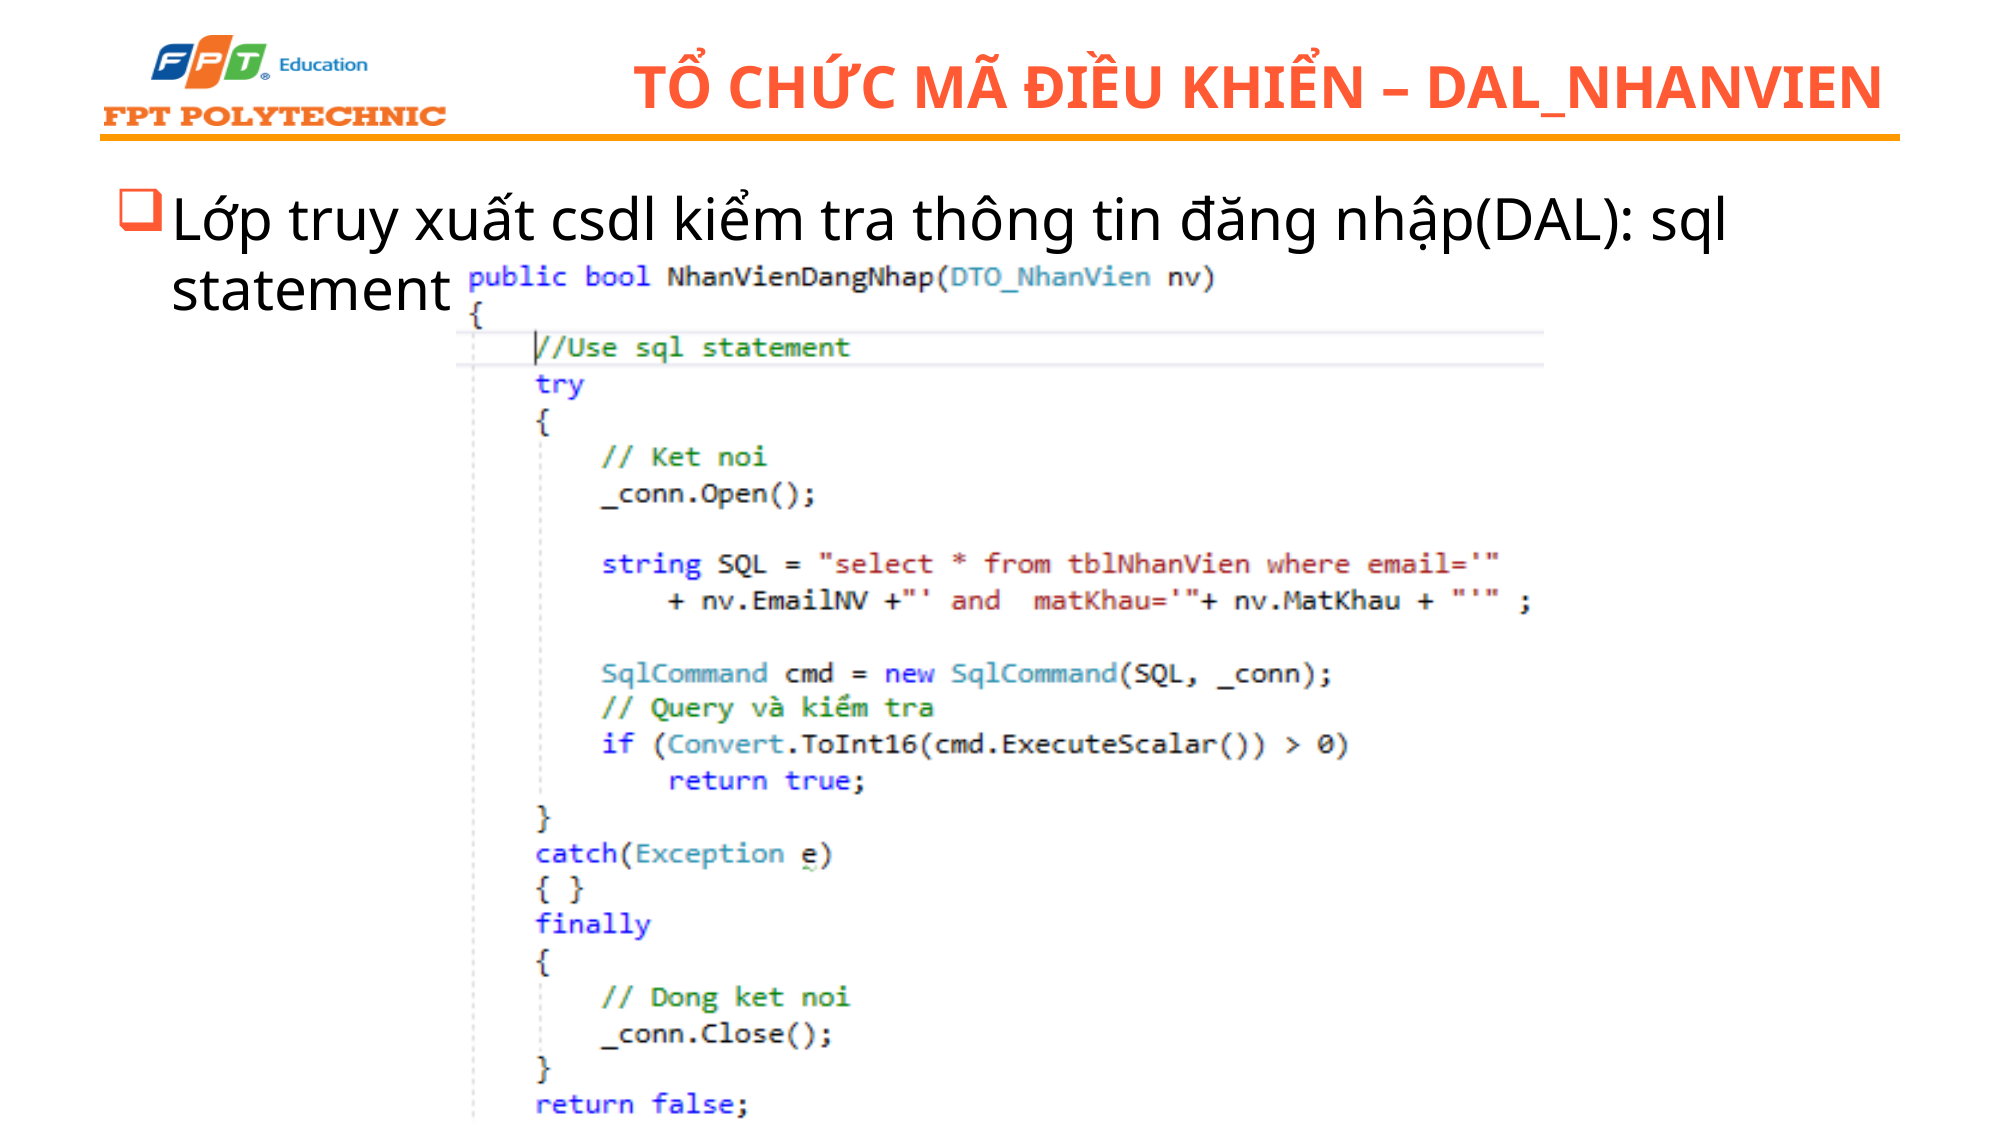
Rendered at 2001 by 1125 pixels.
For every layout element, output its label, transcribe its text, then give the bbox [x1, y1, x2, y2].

picture [104, 35, 450, 126]
title Tổ chức mã điều khiển – DAL_Nhanvien [450, 45, 1900, 125]
picture [455, 259, 1544, 1123]
list Lớp truy xuất csdl kiểm tra thông tin đăng nhập(DAL): sql statement [99, 174, 1900, 1063]
